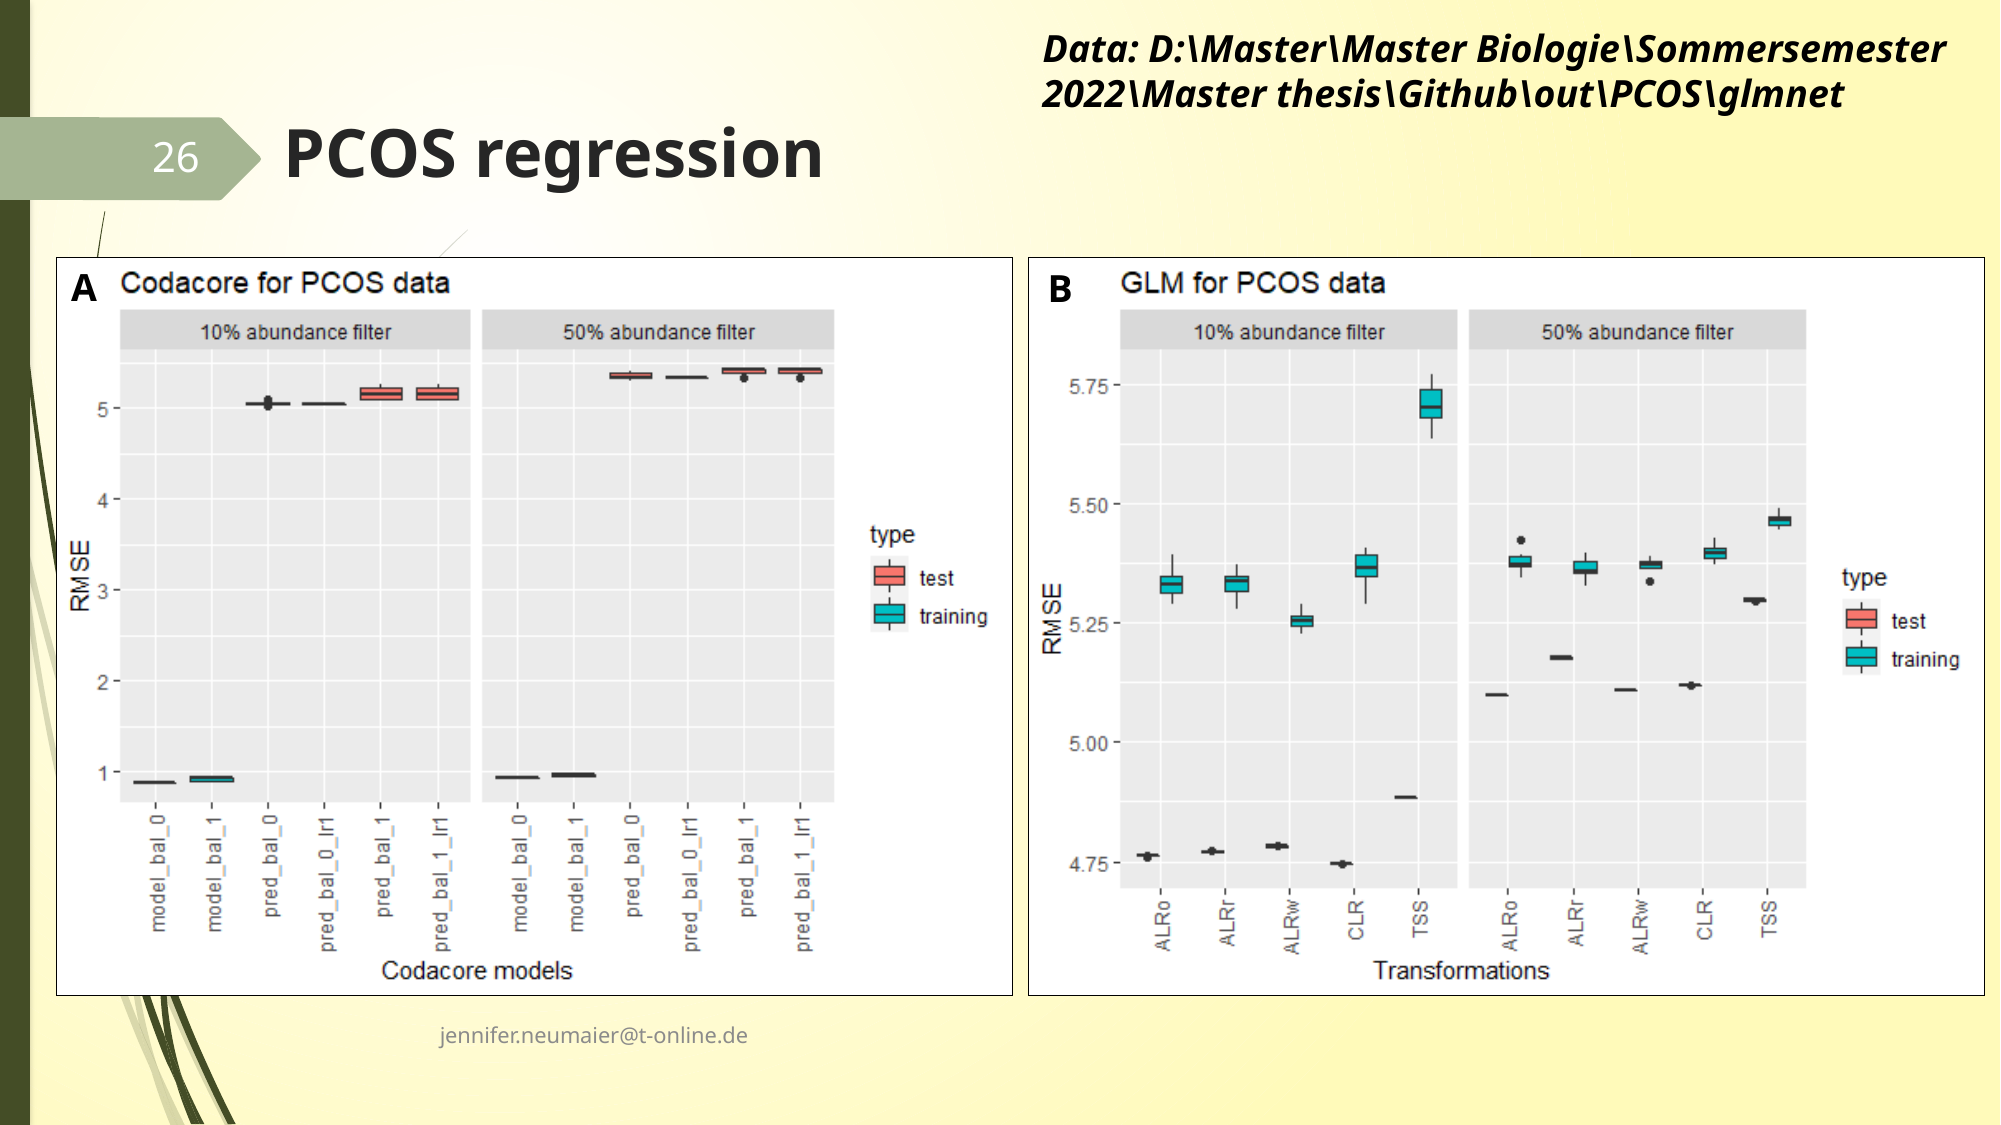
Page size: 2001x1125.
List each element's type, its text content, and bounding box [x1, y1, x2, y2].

text_box Data: D:\Master\Master Biologie\Sommersemester 2022\Master thesis\Github\out\PCOS\glmnet [1027, 17, 2000, 123]
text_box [56, 256, 1985, 996]
title PCOS regression [269, 103, 1731, 255]
slide_number 26 [87, 129, 216, 190]
footer jennifer.neumaier@t-online.de [424, 1007, 1675, 1067]
